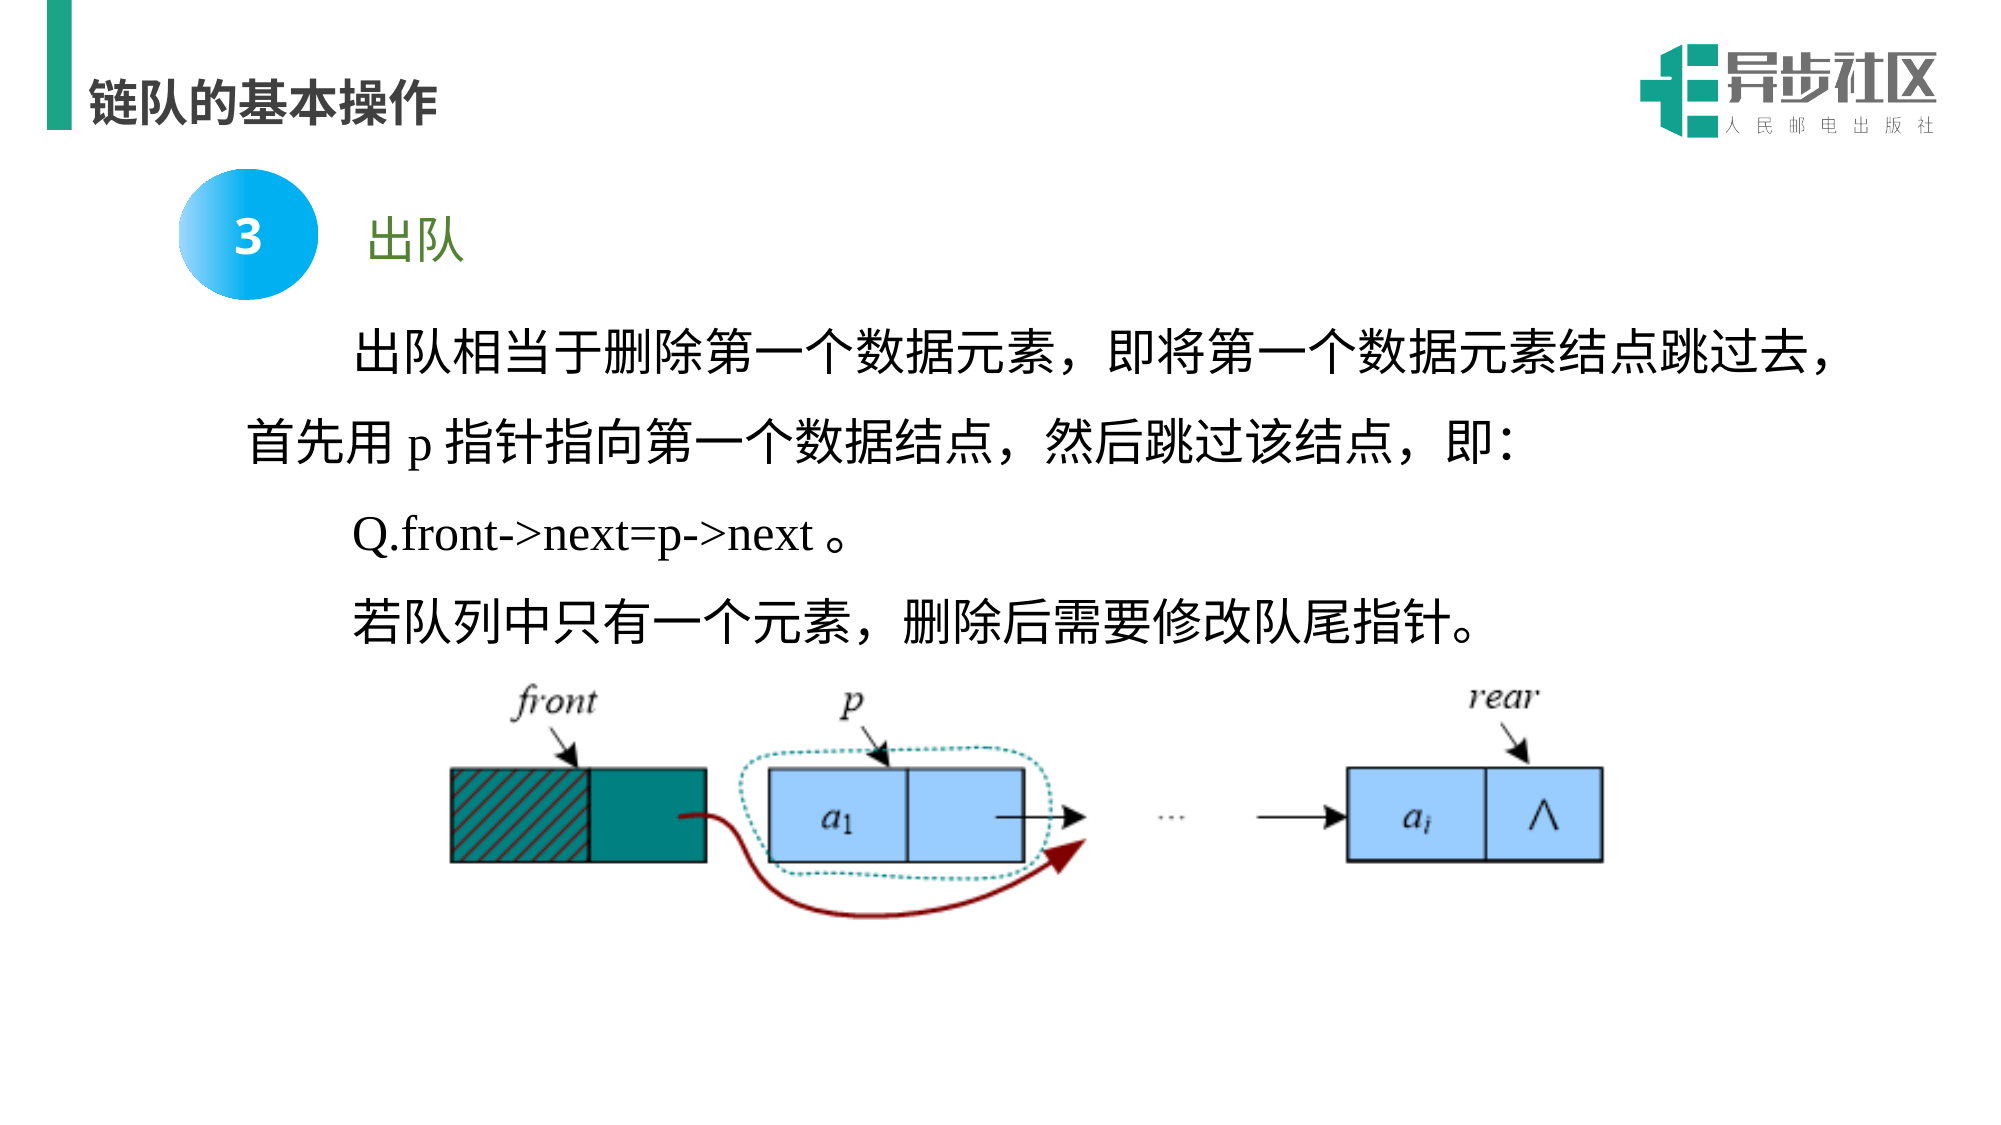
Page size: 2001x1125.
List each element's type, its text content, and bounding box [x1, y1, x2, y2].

picture [1639, 36, 1948, 151]
text_box [46, 0, 73, 131]
text_box 链队的基本操作 [73, 64, 454, 139]
text_box 出队 [350, 171, 480, 276]
text_box 3 [177, 167, 320, 299]
picture [428, 673, 1629, 929]
text_box 出队相当于删除第一个数据元素，即将第一个数据元素结点跳过去，首先用p指针指向第一个数据结点，然后跳过该结点，即： Q.front->next=p->next。 若队列中只有一个元素，删除后需要修改队尾指针。 [230, 283, 1826, 659]
